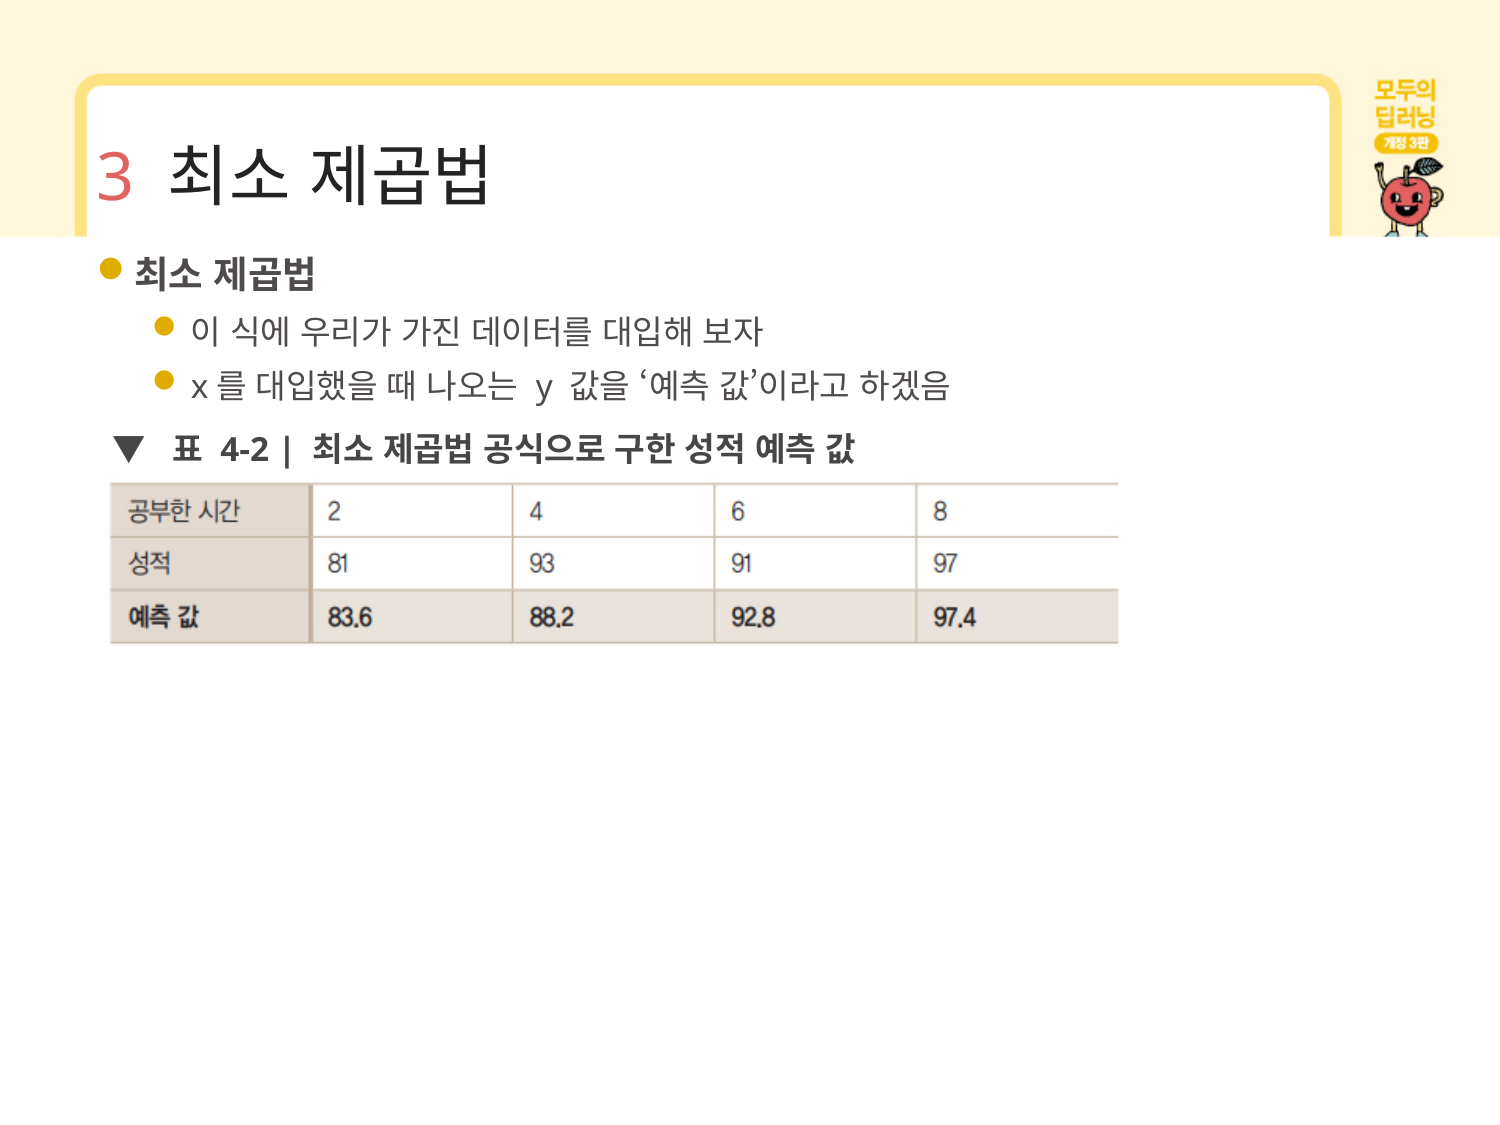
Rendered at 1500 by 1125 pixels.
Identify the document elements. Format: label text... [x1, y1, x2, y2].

text_box ▼ 표 4-2 | 최소 제곱법 공식으로 구한 성적 예측 값 [97, 420, 1424, 487]
picture [0, 0, 1500, 1125]
list 최소 제곱법 이 식에 우리가 가진 데이터를 대입해 보자 x를 대입했을 때 나오는 y 값을 ‘예측 값’이라고 하겠음 [81, 239, 1412, 1054]
title 3 최소 제곱법 [81, 90, 1412, 222]
